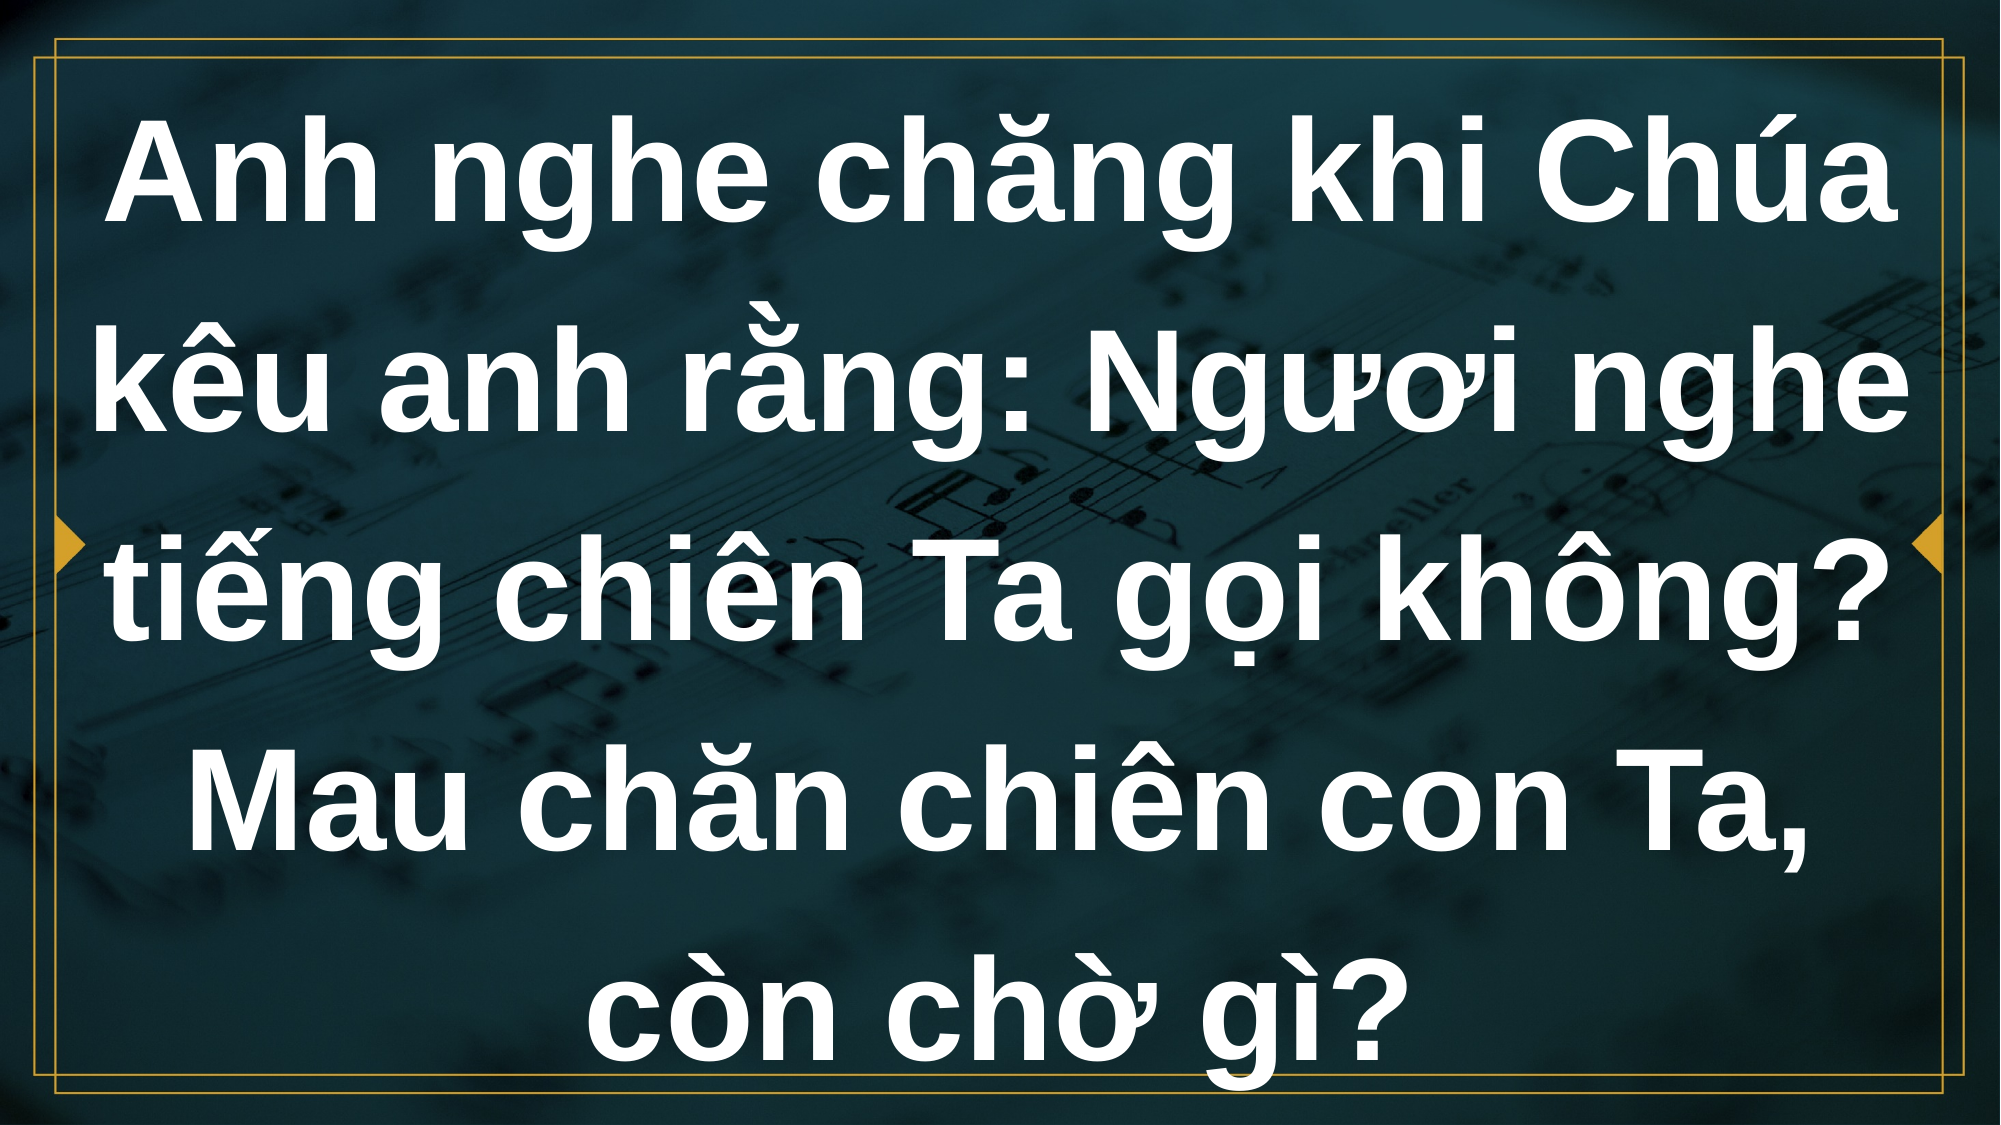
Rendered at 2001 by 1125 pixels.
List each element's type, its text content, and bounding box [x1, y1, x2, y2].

title Anh nghe chăng khi Chúa kêu anh rằng: Ngươi nghe tiếng chiên Ta gọi không? Mau chăn chiên con Ta, còn chờ gì? [55, 53, 1945, 1077]
picture [0, 0, 2000, 1125]
